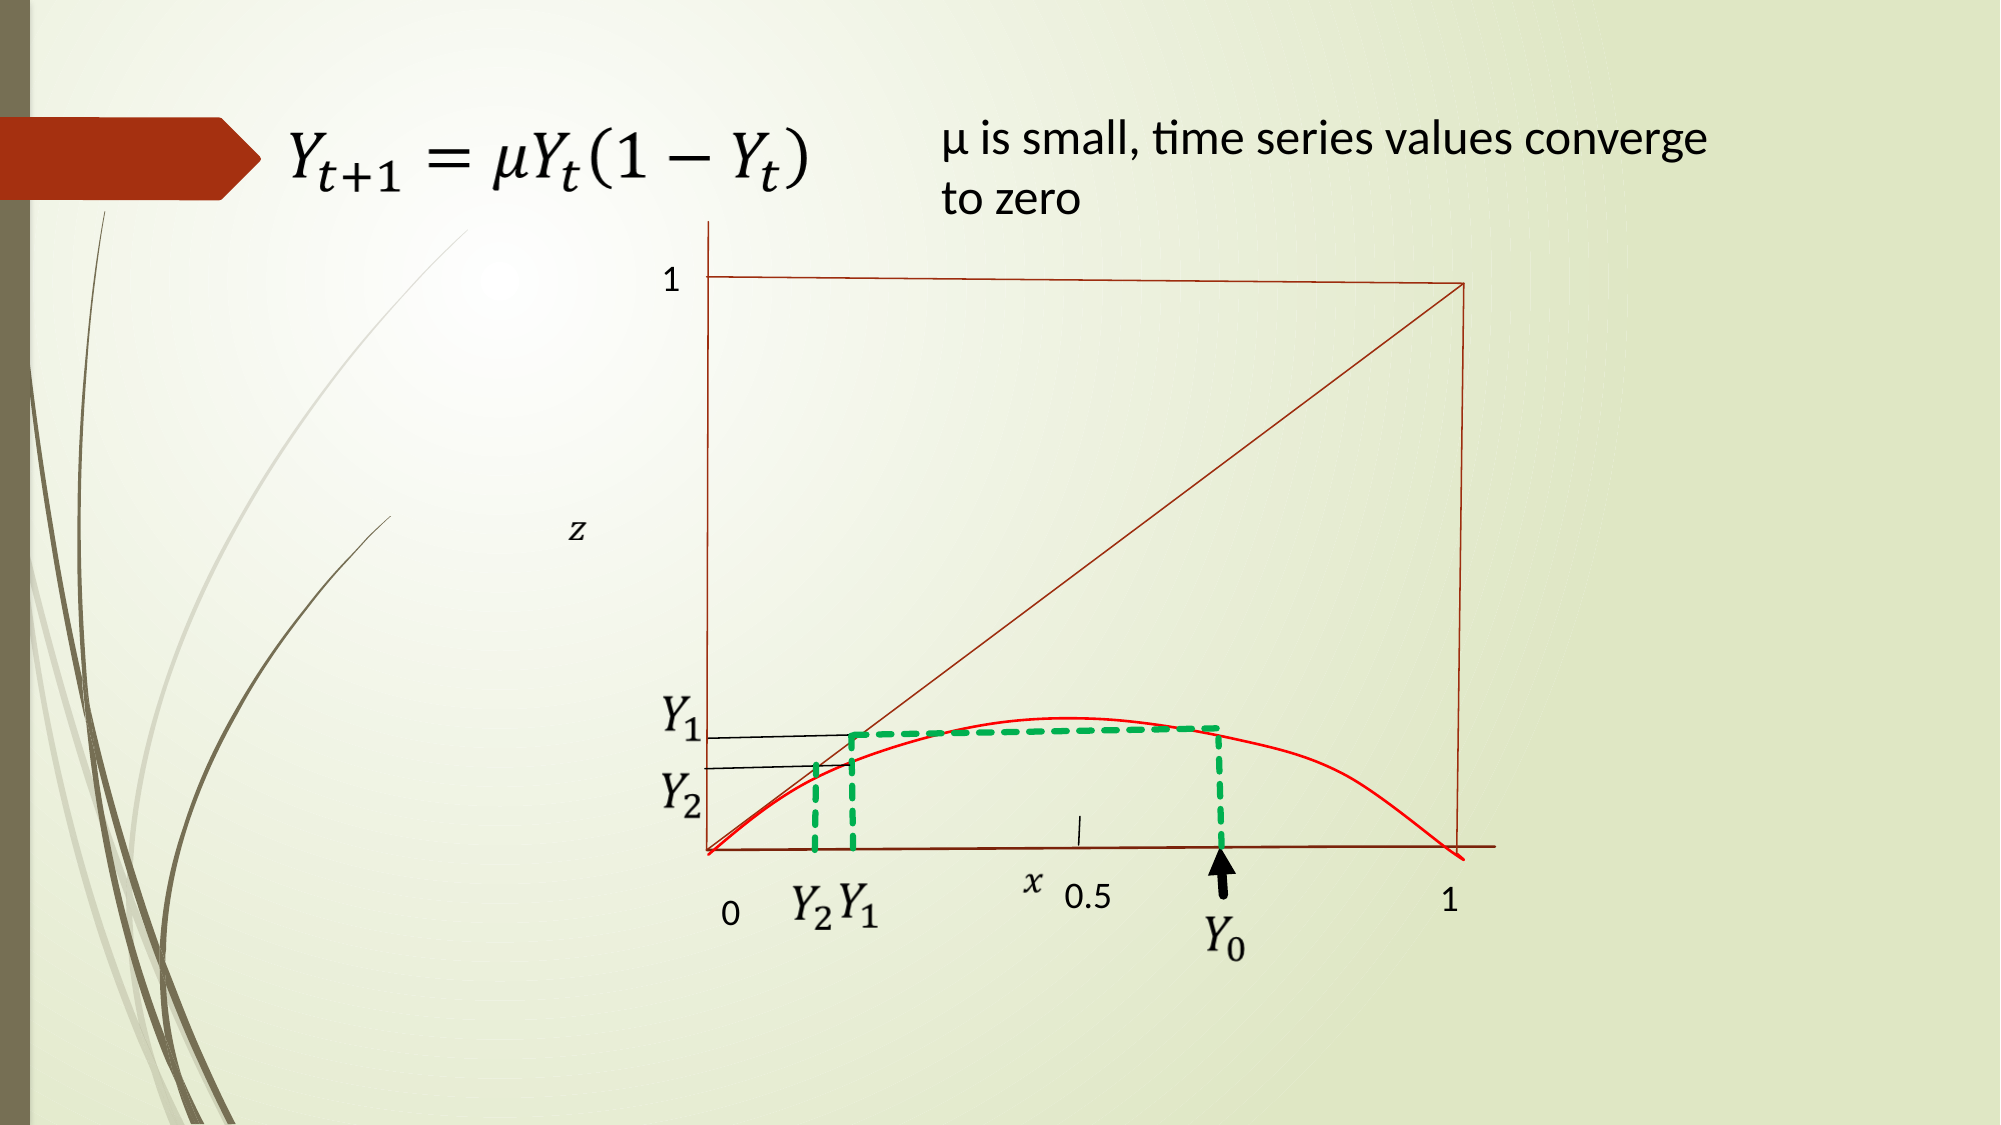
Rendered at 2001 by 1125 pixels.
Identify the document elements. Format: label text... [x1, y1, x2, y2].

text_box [549, 221, 1496, 972]
text_box μ is small, time series values converge to zero [926, 96, 1744, 232]
text_box [254, 114, 845, 196]
